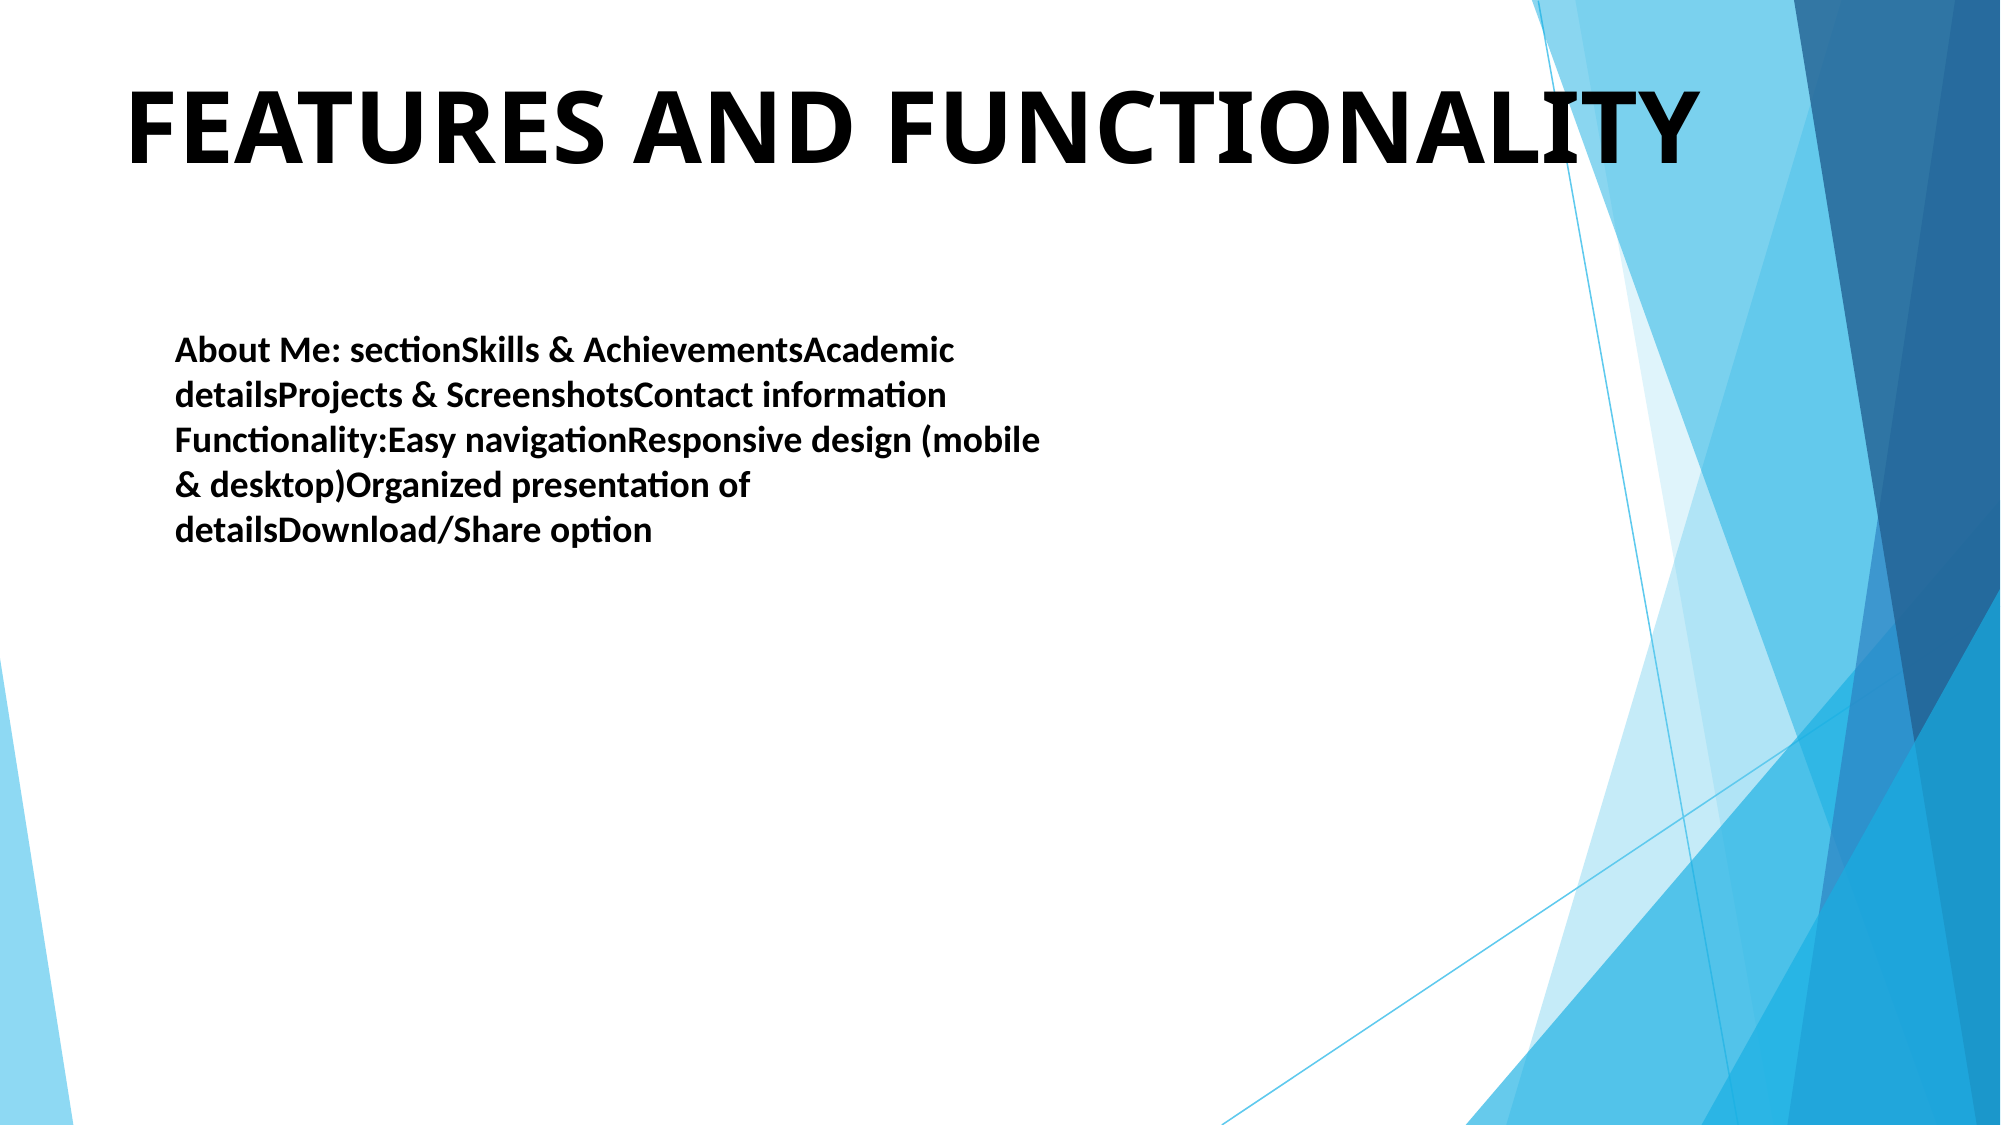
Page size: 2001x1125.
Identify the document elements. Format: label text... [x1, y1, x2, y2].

title FEATURES AND FUNCTIONALITY [123, 63, 1877, 188]
list About Me: sectionSkills & AchievementsAcademic detailsProjects & ScreenshotsContact information Functionality:Easy navigationResponsive design (mobile & desktop)Organized presentation of detailsDownload/Share option [174, 324, 1063, 779]
